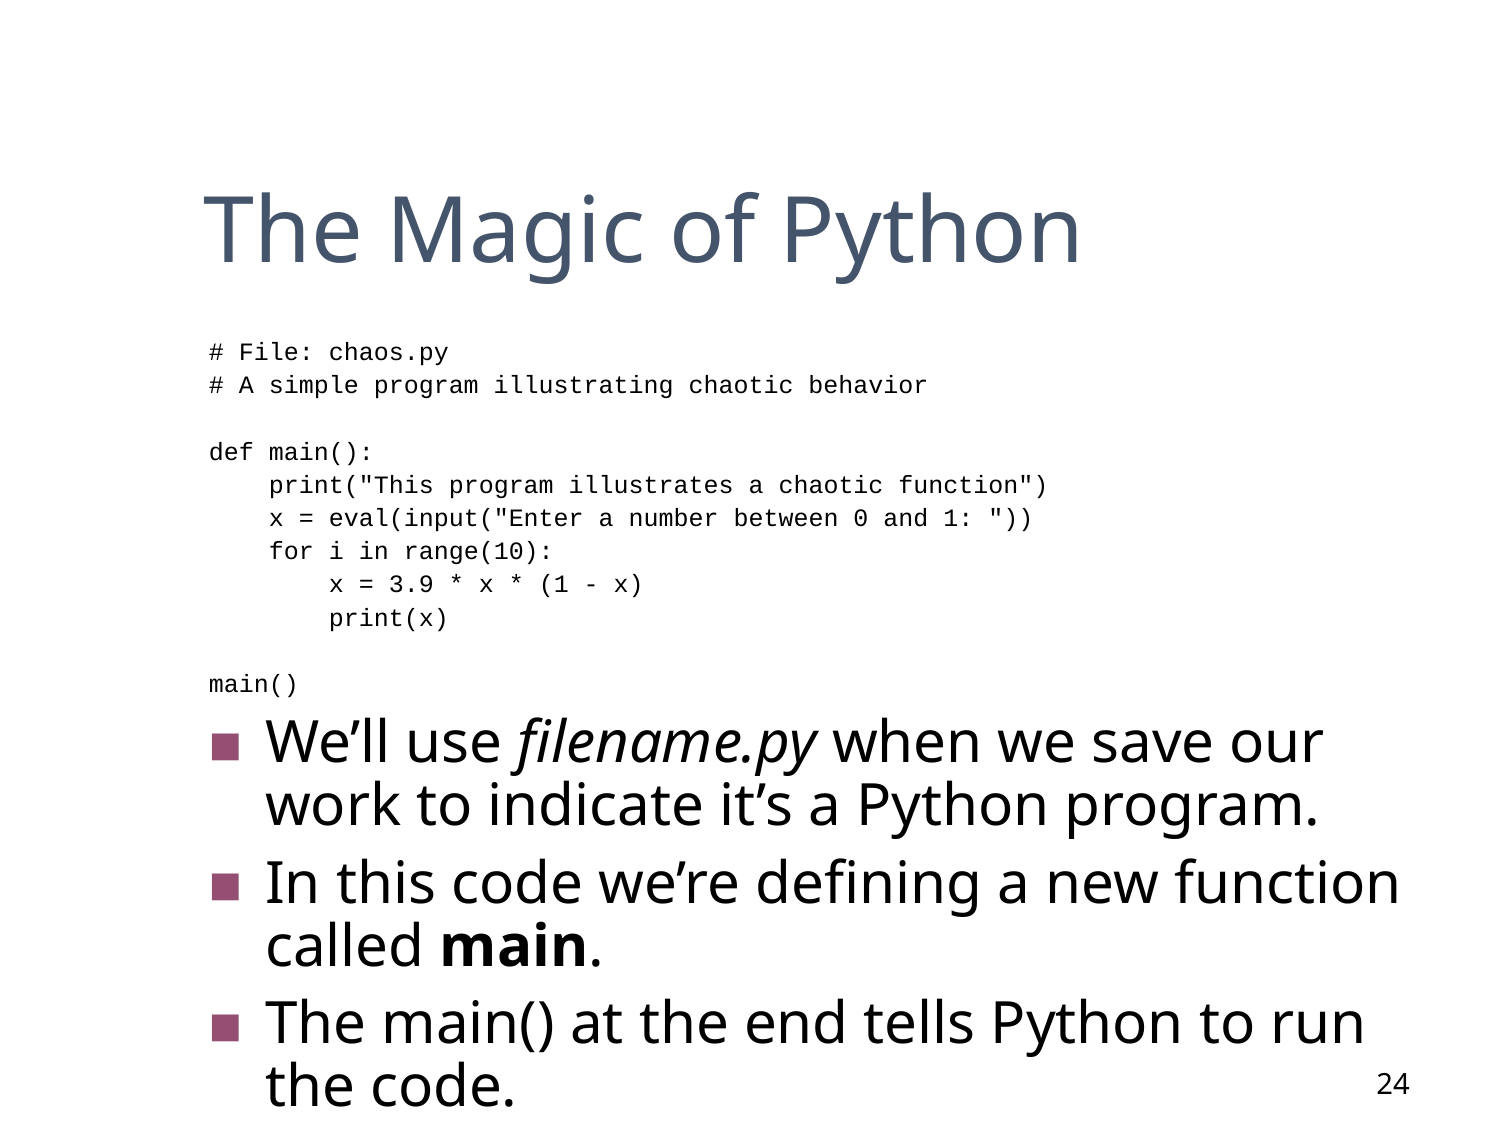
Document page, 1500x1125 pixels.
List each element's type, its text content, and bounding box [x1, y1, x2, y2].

list # File: chaos.py # A simple program illustrating chaotic behavior def main(): print("This program illustrates a chaotic function") x = eval(input("Enter a number between 0 and 1: ")) for i in range(10): x = 3.9 * x * (1 - x) print(x) main() We’ll use filename.py when we save our work to indicate it’s a Python program. In this code we’re defining a new function called main. The main() at the end tells Python to run the code. [193, 331, 1469, 1125]
text_box 24 [1112, 1037, 1425, 1113]
title The Magic of Python [188, 101, 1468, 289]
